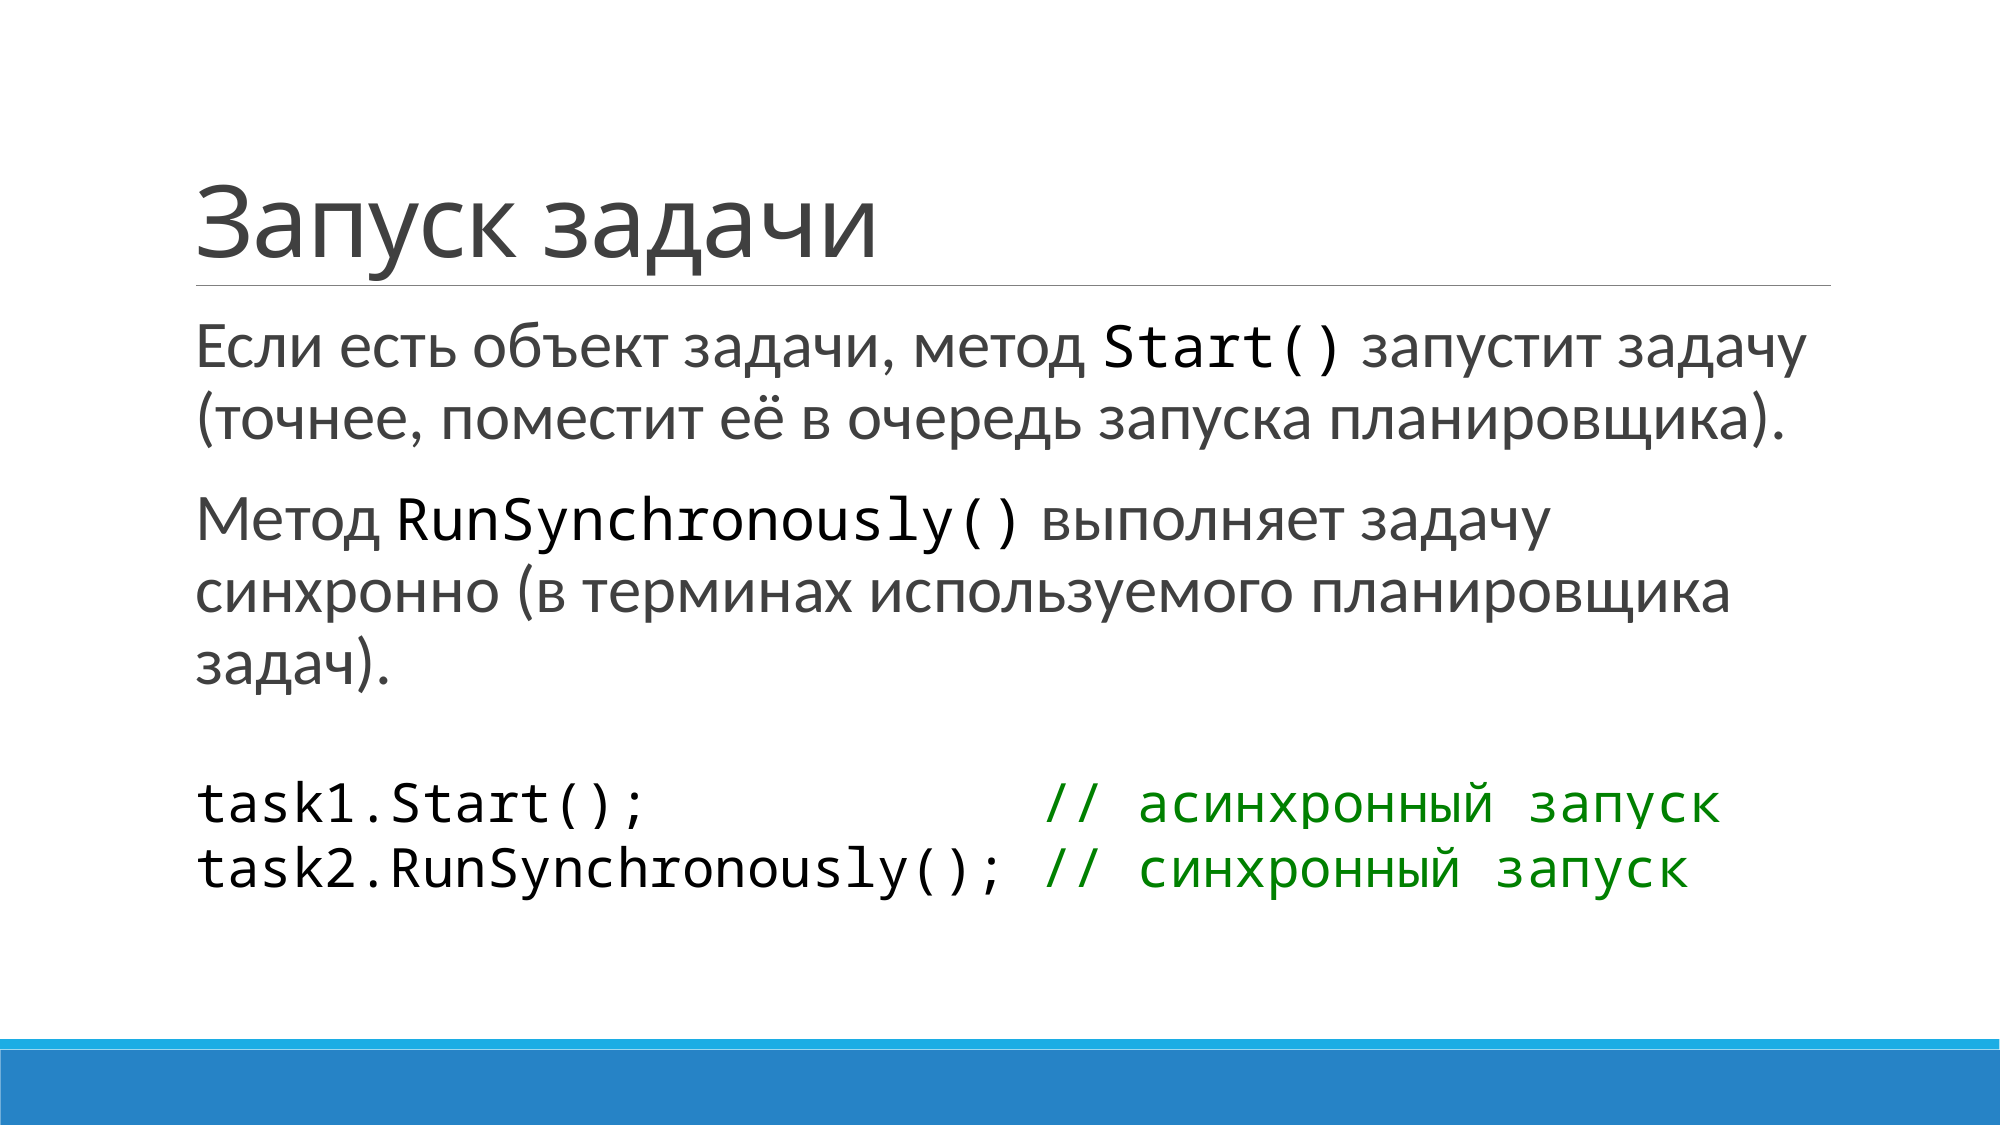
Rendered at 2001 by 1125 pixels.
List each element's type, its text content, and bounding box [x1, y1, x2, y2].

list Если есть объект задачи, метод Start() запустит задачу (точнее, поместит её в очередь запуска планировщика). Метод RunSynchronously() выполняет задачу синхронно (в терминах используемого планировщика задач). task1.Start(); // асинхронный запуск task2.RunSynchronously(); // синхронный запуск [180, 302, 1830, 1013]
title Запуск задачи [180, 47, 1830, 285]
